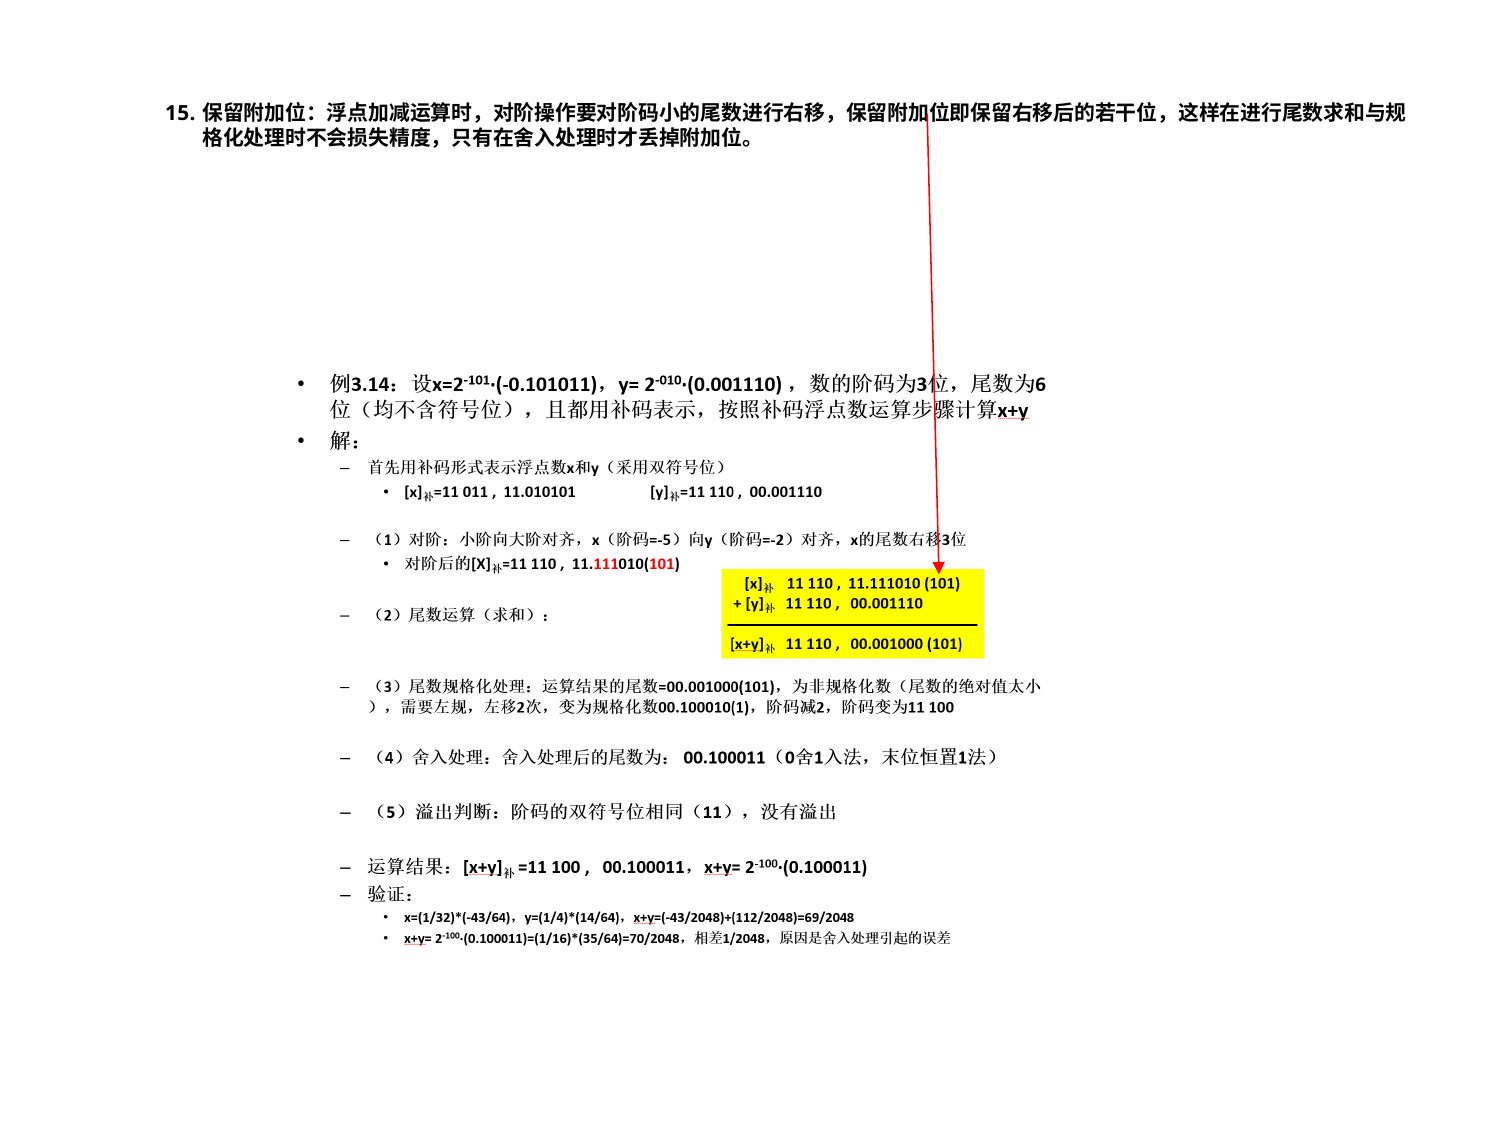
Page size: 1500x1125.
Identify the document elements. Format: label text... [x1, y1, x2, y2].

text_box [926, 113, 940, 575]
list 保留附加位：浮点加减运算时，对阶操作要对阶码小的尾数进行右移，保留附加位即保留右移后的若干位，这样在进行尾数求和与规格化处理时不会损失精度，只有在舍入处理时才丢掉附加位。 [75, 9, 1425, 752]
picture [277, 361, 1075, 960]
